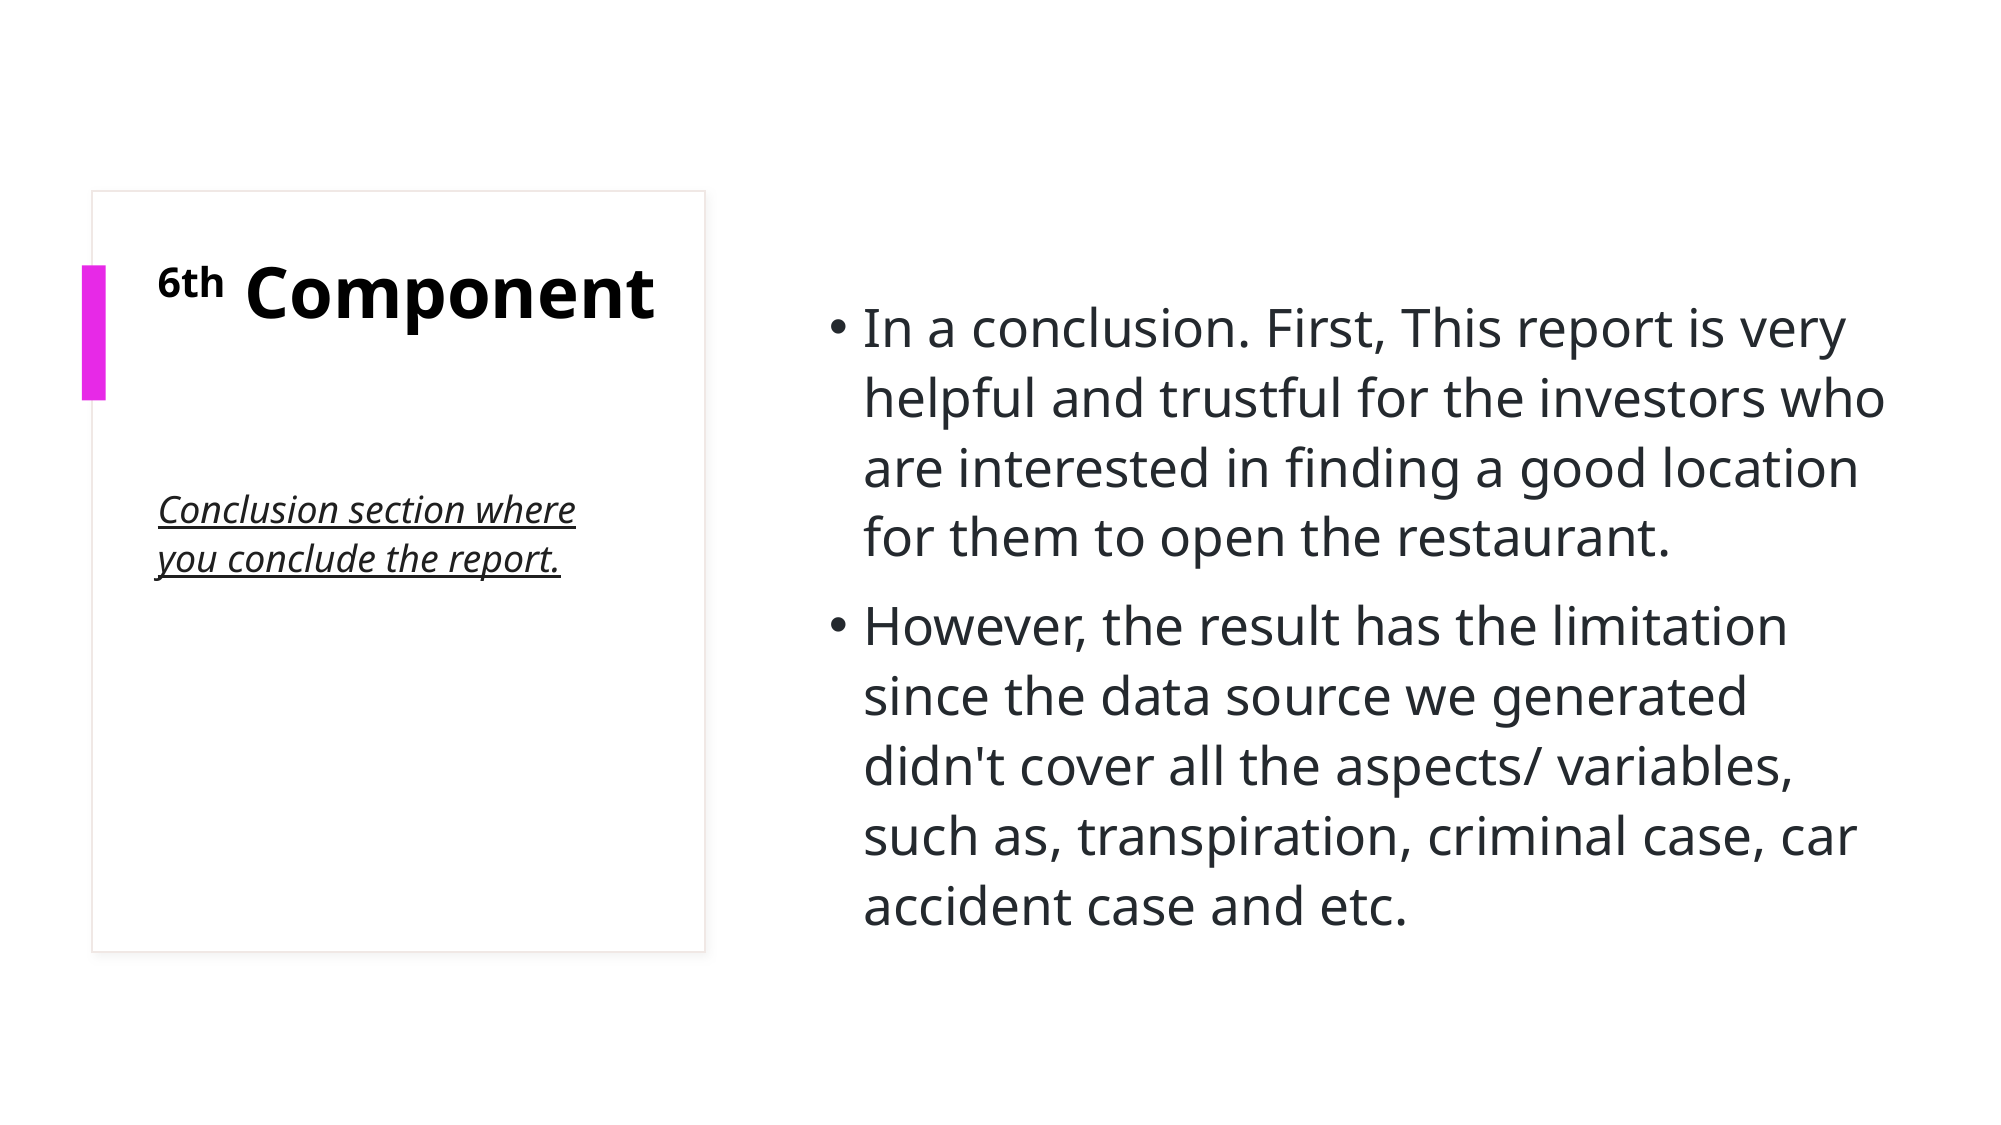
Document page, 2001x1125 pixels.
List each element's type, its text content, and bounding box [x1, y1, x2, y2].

title 6th Component [142, 240, 681, 389]
list Conclusion section where you conclude the report. [142, 473, 651, 798]
list In a conclusion. First, This report is very helpful and trustful for the investors who are interested in finding a good location for them to open the restaurant. However, the result has the limitation since the data source we generated didn't cover all the aspects/ variables, such as, transpiration, criminal case, car accident case and etc. [814, 280, 1919, 953]
